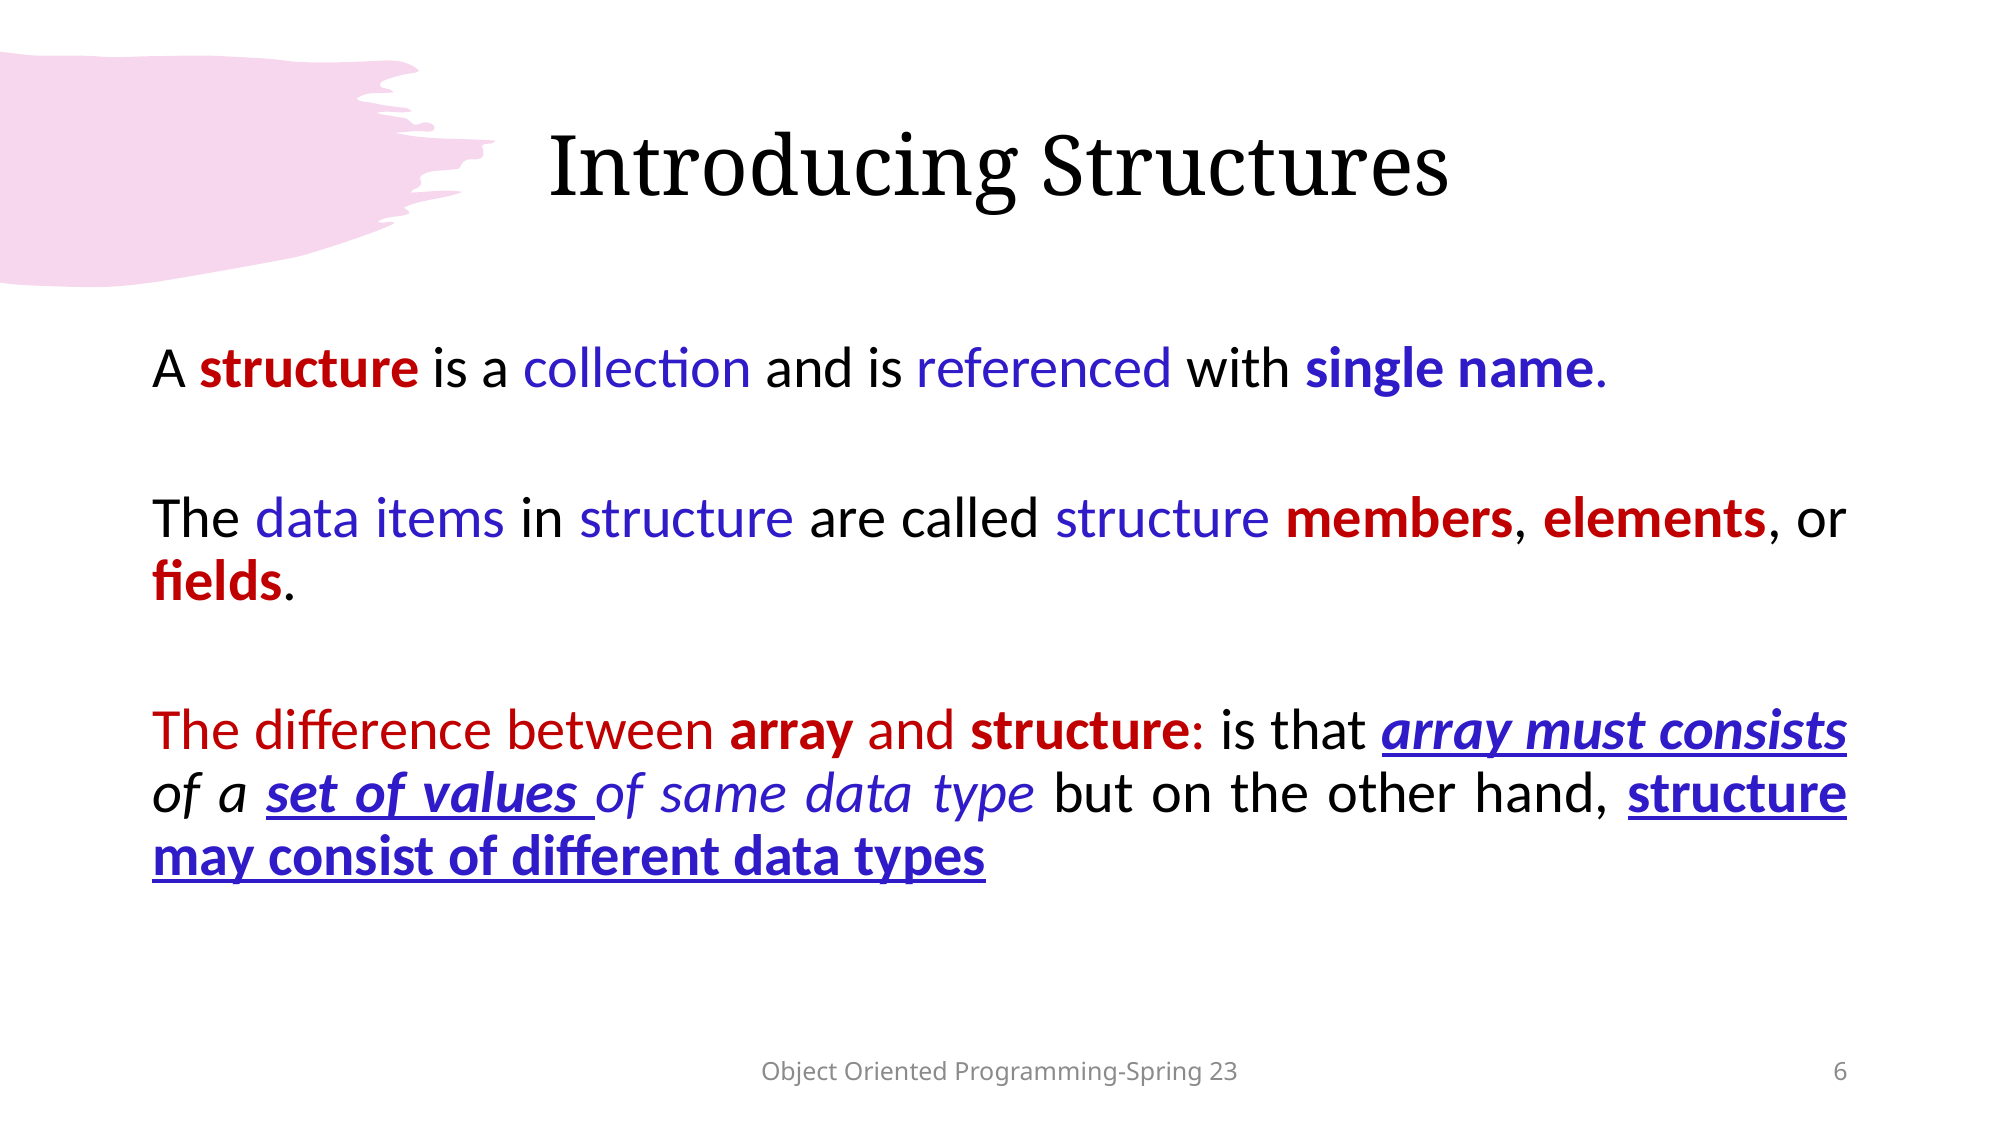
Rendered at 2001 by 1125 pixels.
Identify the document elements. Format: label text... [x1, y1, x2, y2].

title Introducing Structures [137, 59, 1863, 278]
footer Object Oriented Programming-Spring 23 [662, 1042, 1338, 1103]
slide_number 6 [1412, 1042, 1863, 1103]
list A structure is a collection and is referenced with single name. The data items in structure are called structure members, elements, or fields. The difference between array and structure: is that array must consists of a set of values of same data type but on the other hand, structure may consist of different data types [137, 329, 1863, 1013]
